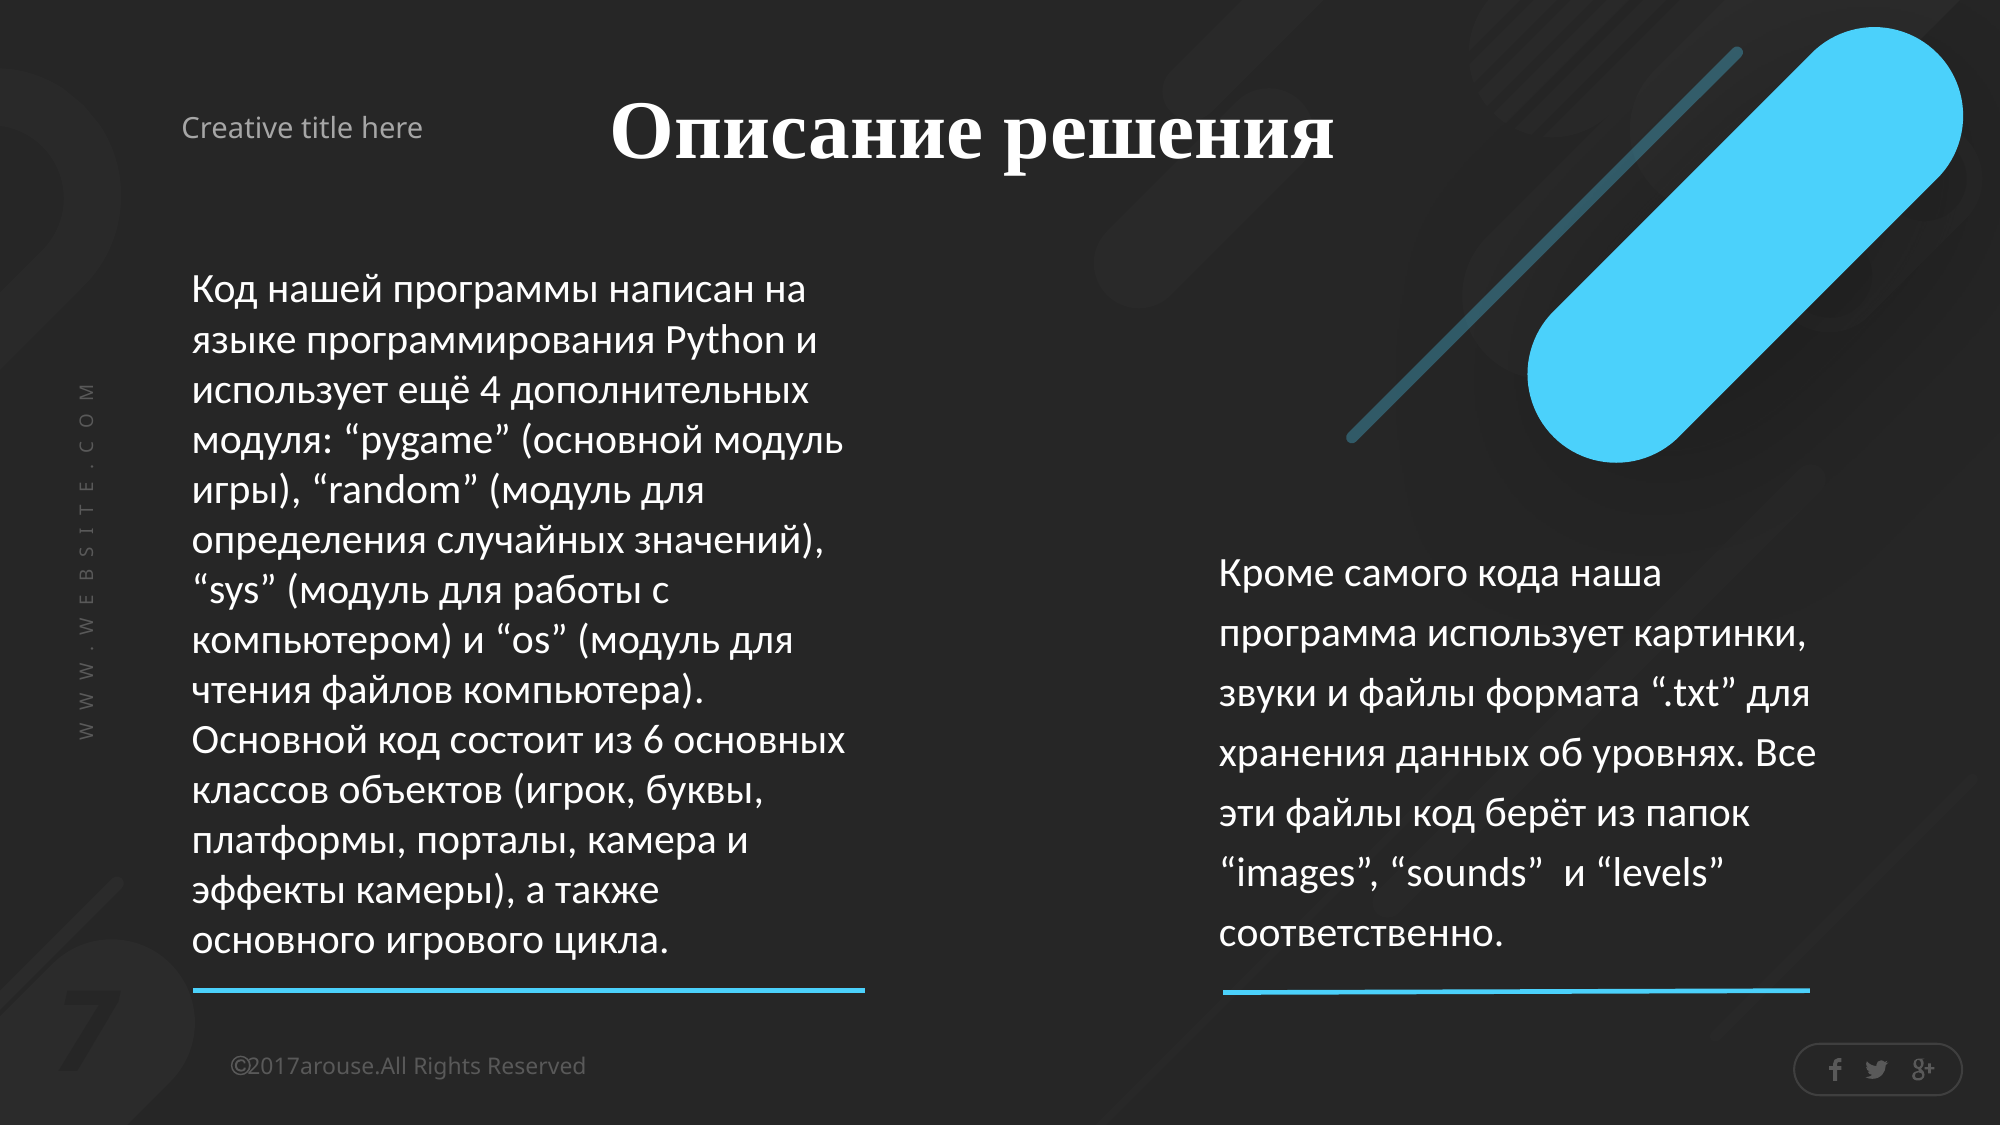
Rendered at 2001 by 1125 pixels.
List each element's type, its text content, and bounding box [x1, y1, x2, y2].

text_box Кроме самого кода наша программа использует картинки, звуки и файлы формата “.txt” для хранения данных об уровнях. Все эти файлы код берёт из папок “images”, “sounds” и “levels” соответственно. [1204, 527, 1874, 1059]
text_box [1343, 45, 1744, 445]
list Описание решения [406, 67, 1539, 197]
text_box [1526, 26, 1965, 464]
text_box Код нашей программы написан на языке программирования Python и использует ещё 4 дополнительных модуля: “pygame” (основной модуль игры), “random” (модуль для определения случайных значений), “sys” (модуль для работы с компьютером) и “os” (модуль для чтения файлов компьютера). Основной код состоит из 6 основных классов объектов (игрок, буквы, платформы, порталы, камера и эффекты камеры), а также основного игрового цикла. [176, 253, 866, 969]
